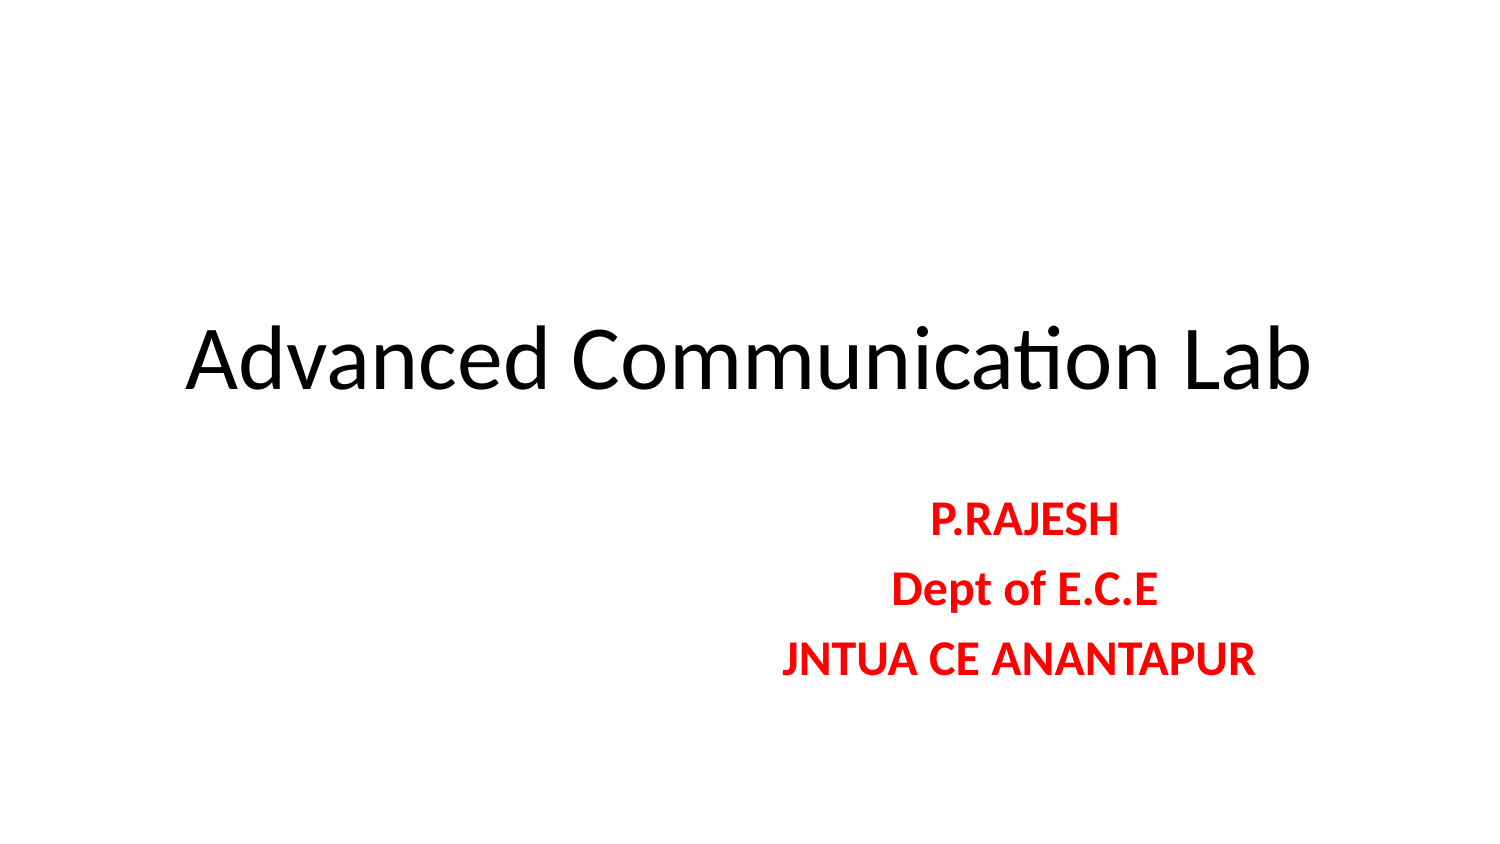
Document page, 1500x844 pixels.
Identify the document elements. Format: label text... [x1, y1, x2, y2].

title Advanced Communication Lab [112, 262, 1388, 443]
subtitle P.RAJESH Dept of E.C.E JNTUA CE ANANTAPUR [650, 478, 1400, 694]
